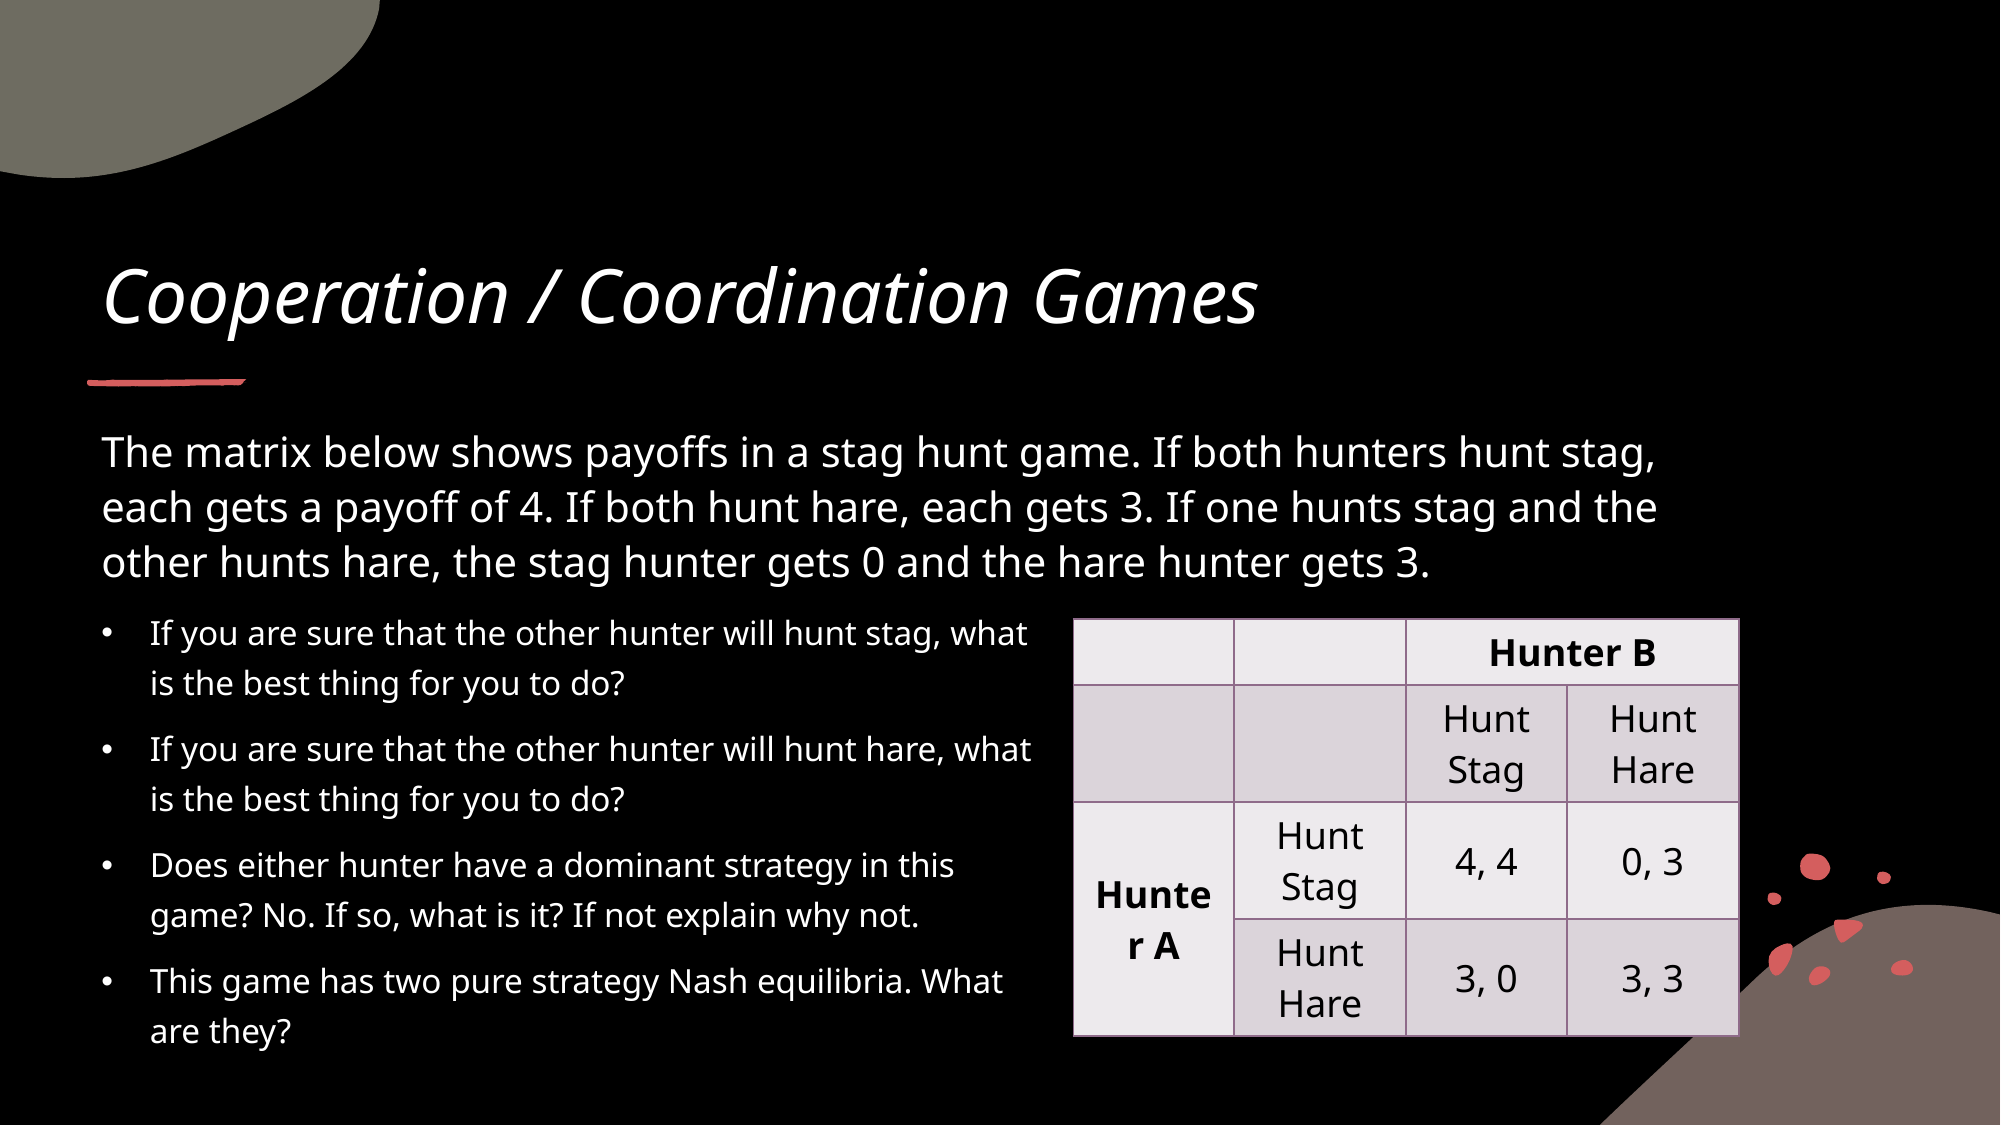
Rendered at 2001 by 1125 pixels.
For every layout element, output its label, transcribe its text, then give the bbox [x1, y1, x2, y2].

table_cell 3, 3 [1568, 920, 1738, 1035]
table_cell Hunt Hare [1235, 920, 1405, 1035]
table_cell [1235, 686, 1405, 801]
table_cell Hunt Hare [1568, 686, 1738, 801]
table_cell 0, 3 [1568, 803, 1738, 918]
title Cooperation / Coordination Games [86, 129, 1740, 347]
table_header Hunter B [1407, 620, 1738, 684]
table_cell [1074, 686, 1233, 801]
list The matrix below shows payoffs in a stag hunt game. If both hunters hunt stag, each gets a payoff of 4. If both hunt hare, each gets 3. If one hunts stag and the other hunts hare, the stag hunter gets 0 and the hare hunter gets 3. [86, 413, 1740, 618]
table_cell Hunter A [1074, 803, 1233, 1035]
table_cell Hunt Stag [1407, 686, 1566, 801]
text_box If you are sure that the other hunter will hunt stag, what is the best thing for you to do? If you are sure that the other hunter will hunt hare, what is the best thing for you to do? Does either hunter have a dominant strategy in this game? No. If so, what is it? If not explain why not. This game has two pure strategy Nash equilibria. What are they? [86, 598, 1074, 1063]
table_cell 4, 4 [1407, 803, 1566, 918]
table_cell 3, 0 [1407, 920, 1566, 1035]
table_header [1235, 620, 1405, 684]
table_header [1074, 620, 1233, 684]
table_cell Hunt Stag [1235, 803, 1405, 918]
